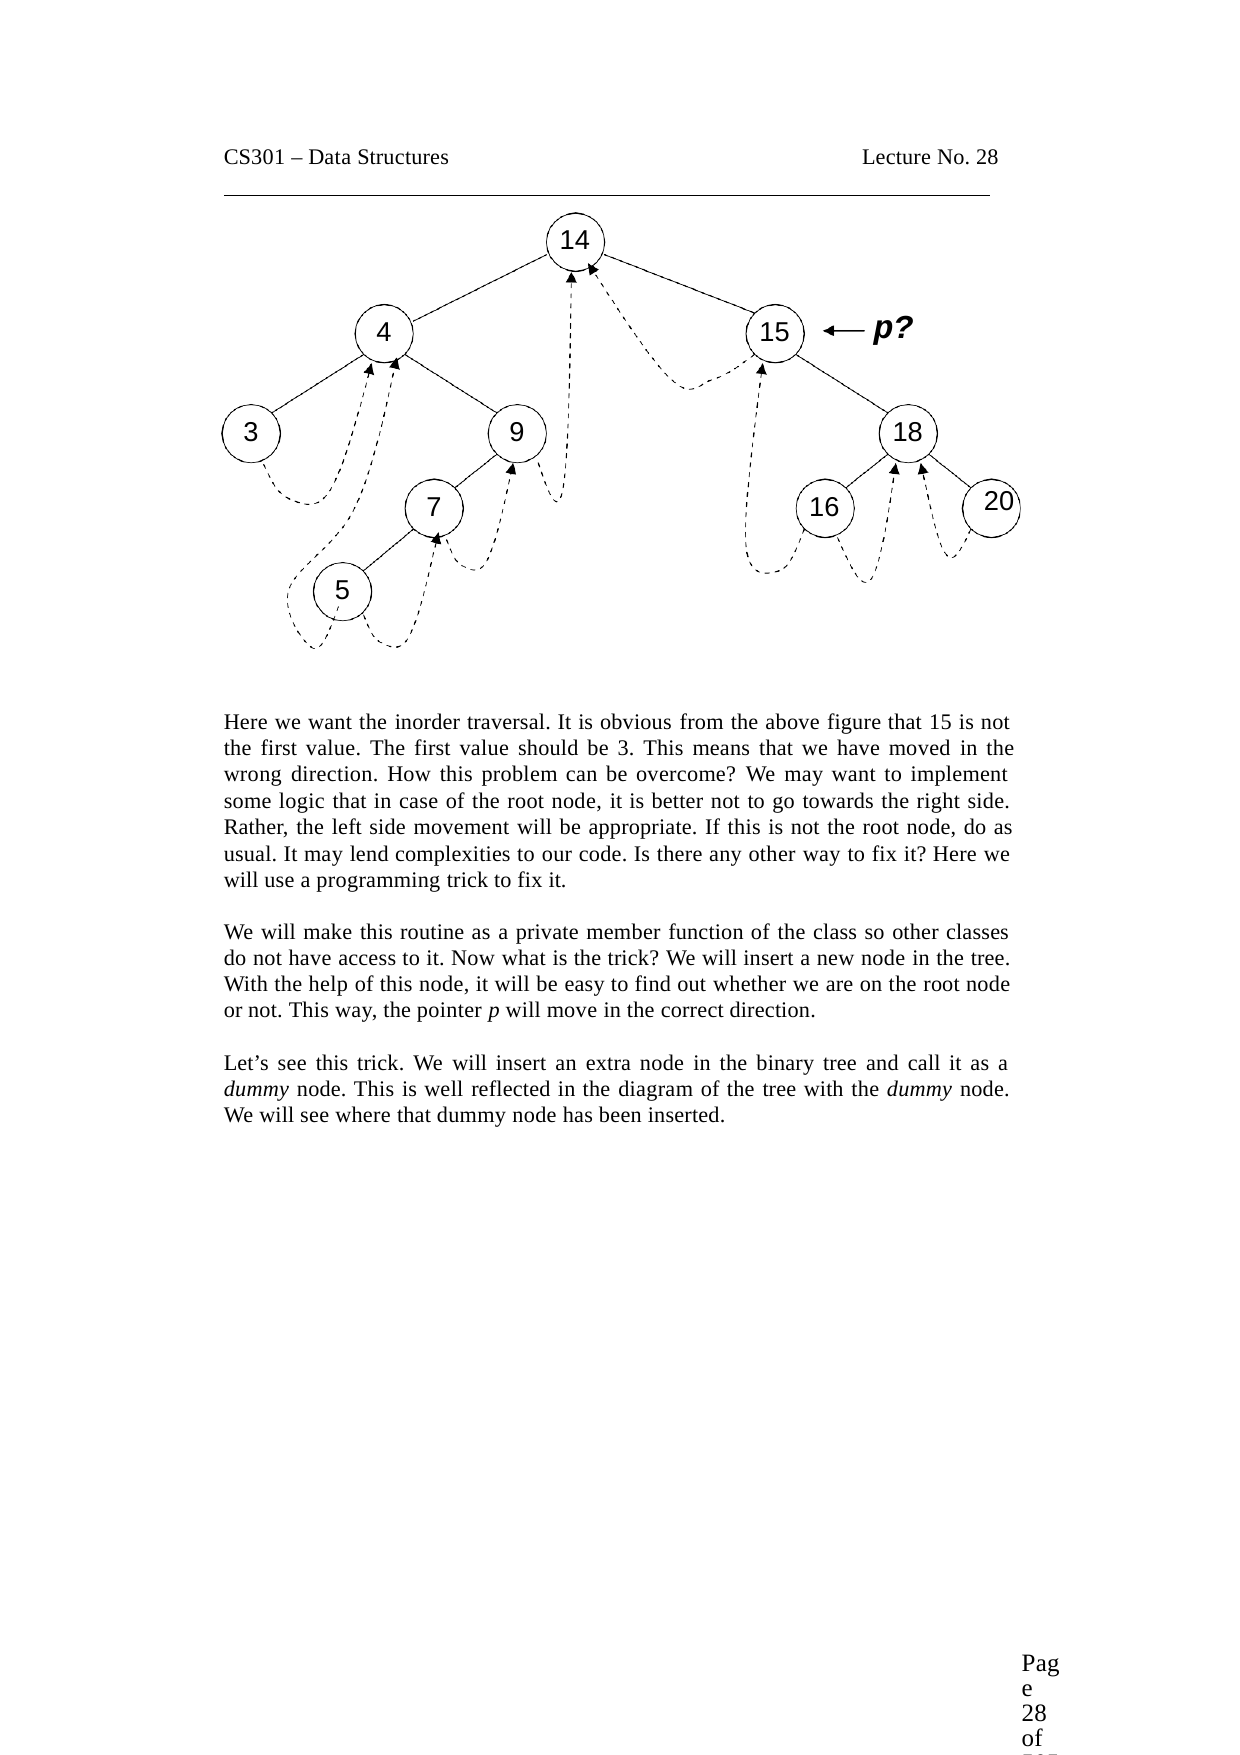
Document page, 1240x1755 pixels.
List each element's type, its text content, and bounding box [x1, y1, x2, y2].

text_box 16 [807, 489, 842, 522]
text_box 3 [241, 414, 261, 447]
text_box 18 [890, 414, 926, 447]
slide_number Page 28 of 505 [1019, 1651, 1065, 1755]
text_box 4 [374, 314, 394, 348]
text_box 14 [557, 222, 593, 256]
text_box Lecture No. 28 [860, 142, 1003, 170]
text_box 15 [757, 314, 793, 348]
text_box 20 [981, 483, 1017, 517]
text_box 5 [332, 572, 353, 606]
text_box 7 [424, 489, 444, 522]
text_box 9 [507, 414, 527, 447]
text_box p? [871, 305, 916, 346]
text_box Here we want the inorder traversal. It is obvious from the above figure that 15 is not the first value. The first value should be 3. This means that we have moved in the wrong direction. How this problem can be overcome? We may want to implement some logic that in case of the root node, it is better not to go towards the right side. Rather, the left side movement will be appropriate. If this is not the root node, do as usual. It may lend complexities to our code. Is there any other way to fix it? Here we will use a programming trick to fix it. We will make this routine as a private member function of the class so other classes do not have access to it. Now what is the trick? We will insert a new node in the tree. With the help of this node, it will be easy to find out whether we are on the root node or not. This way, the pointer p will move in the correct direction. Let’s see this trick. We will insert an extra node in the binary tree and call it as a dummy node. This is well reflected in the diagram of the tree with the dummy node. We will see where that dummy node has been inserted. [221, 706, 1018, 1129]
text_box [221, 212, 1021, 649]
text_box CS301 – Data Structures [221, 142, 453, 170]
